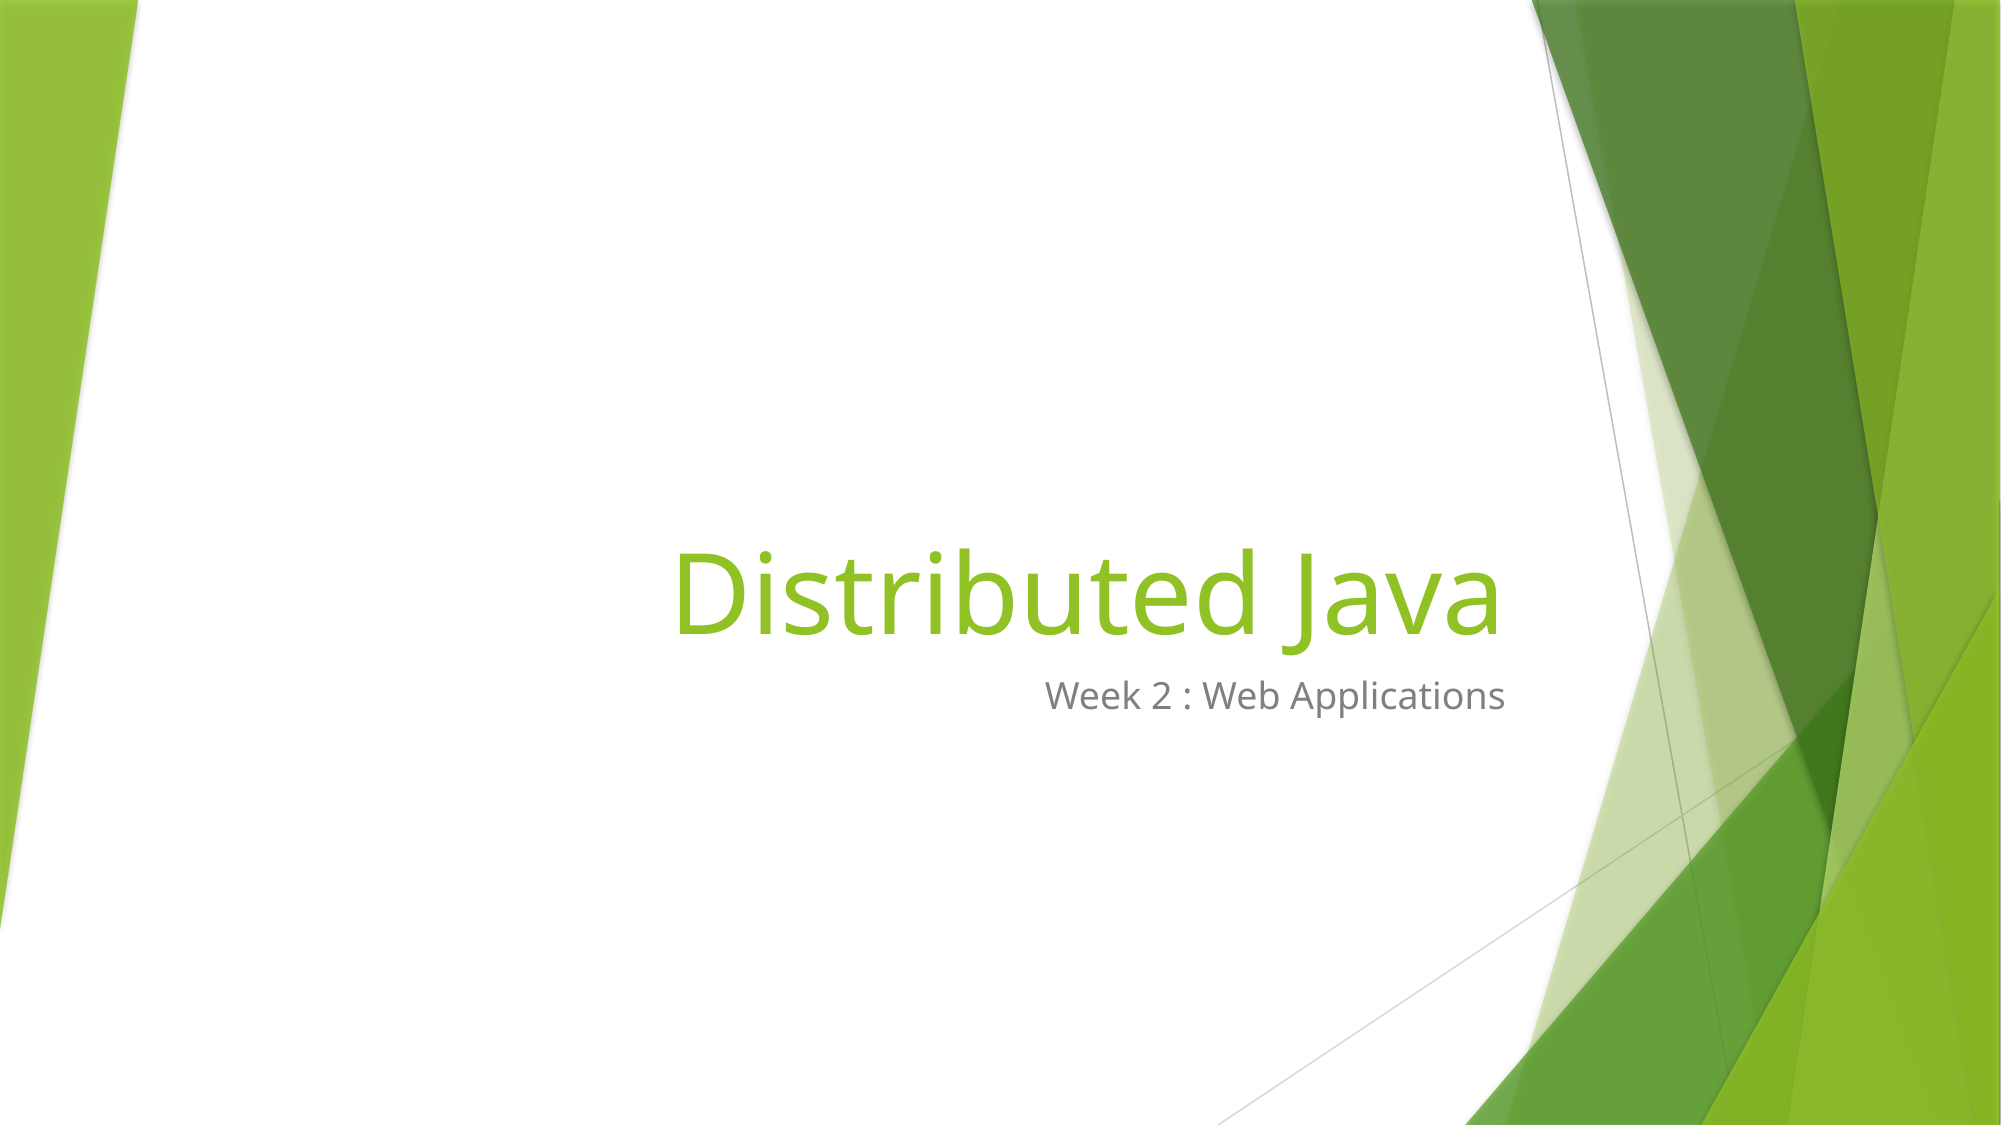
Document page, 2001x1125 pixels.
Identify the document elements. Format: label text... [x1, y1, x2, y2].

title Distributed Java [247, 394, 1522, 664]
subtitle Week 2 : Web Applications [247, 664, 1522, 845]
